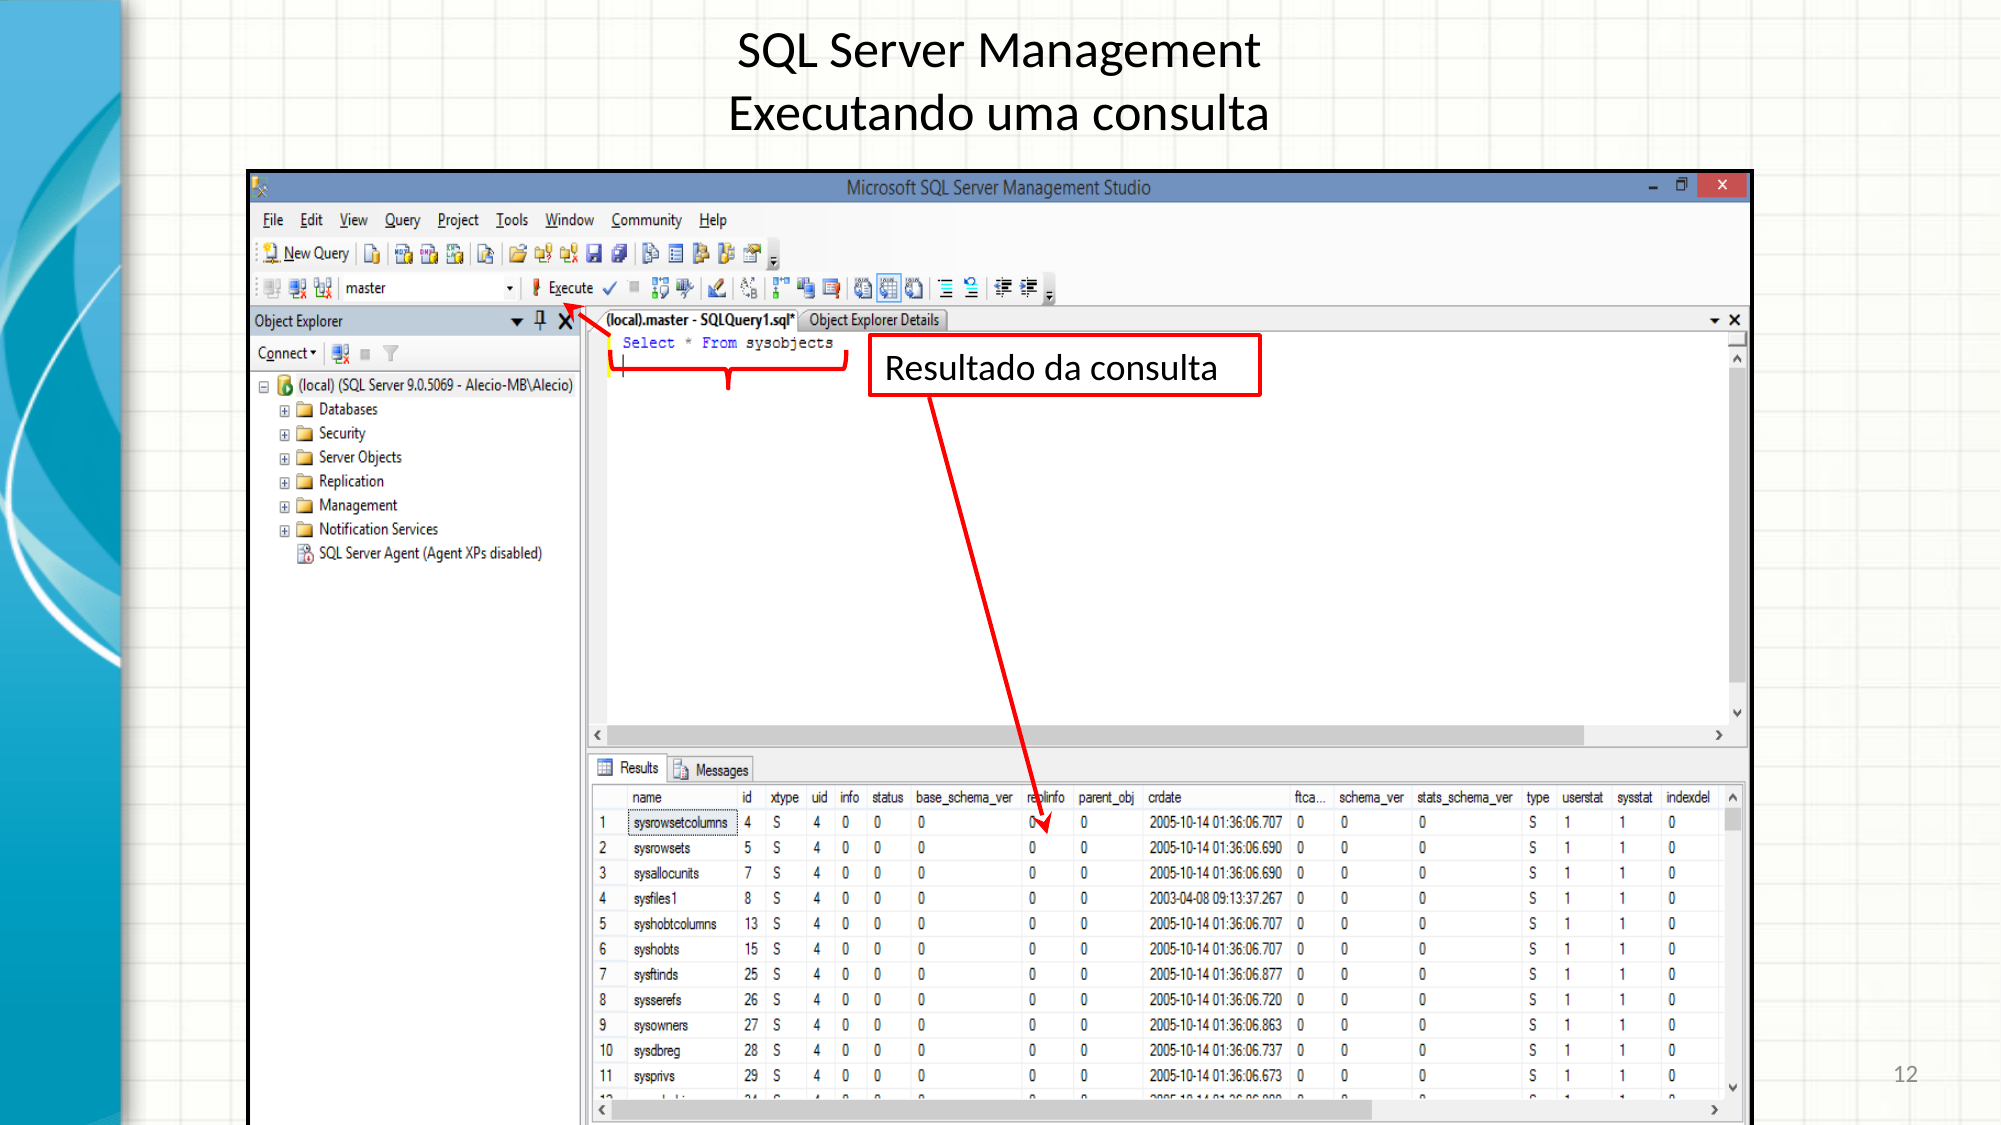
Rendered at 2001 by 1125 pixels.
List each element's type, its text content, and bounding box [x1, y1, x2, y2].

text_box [249, 172, 1751, 1125]
text_box SQL Server Management Executando uma consulta [324, 7, 1675, 149]
picture [0, 0, 2001, 1125]
slide_number 12 [1755, 1042, 1934, 1103]
